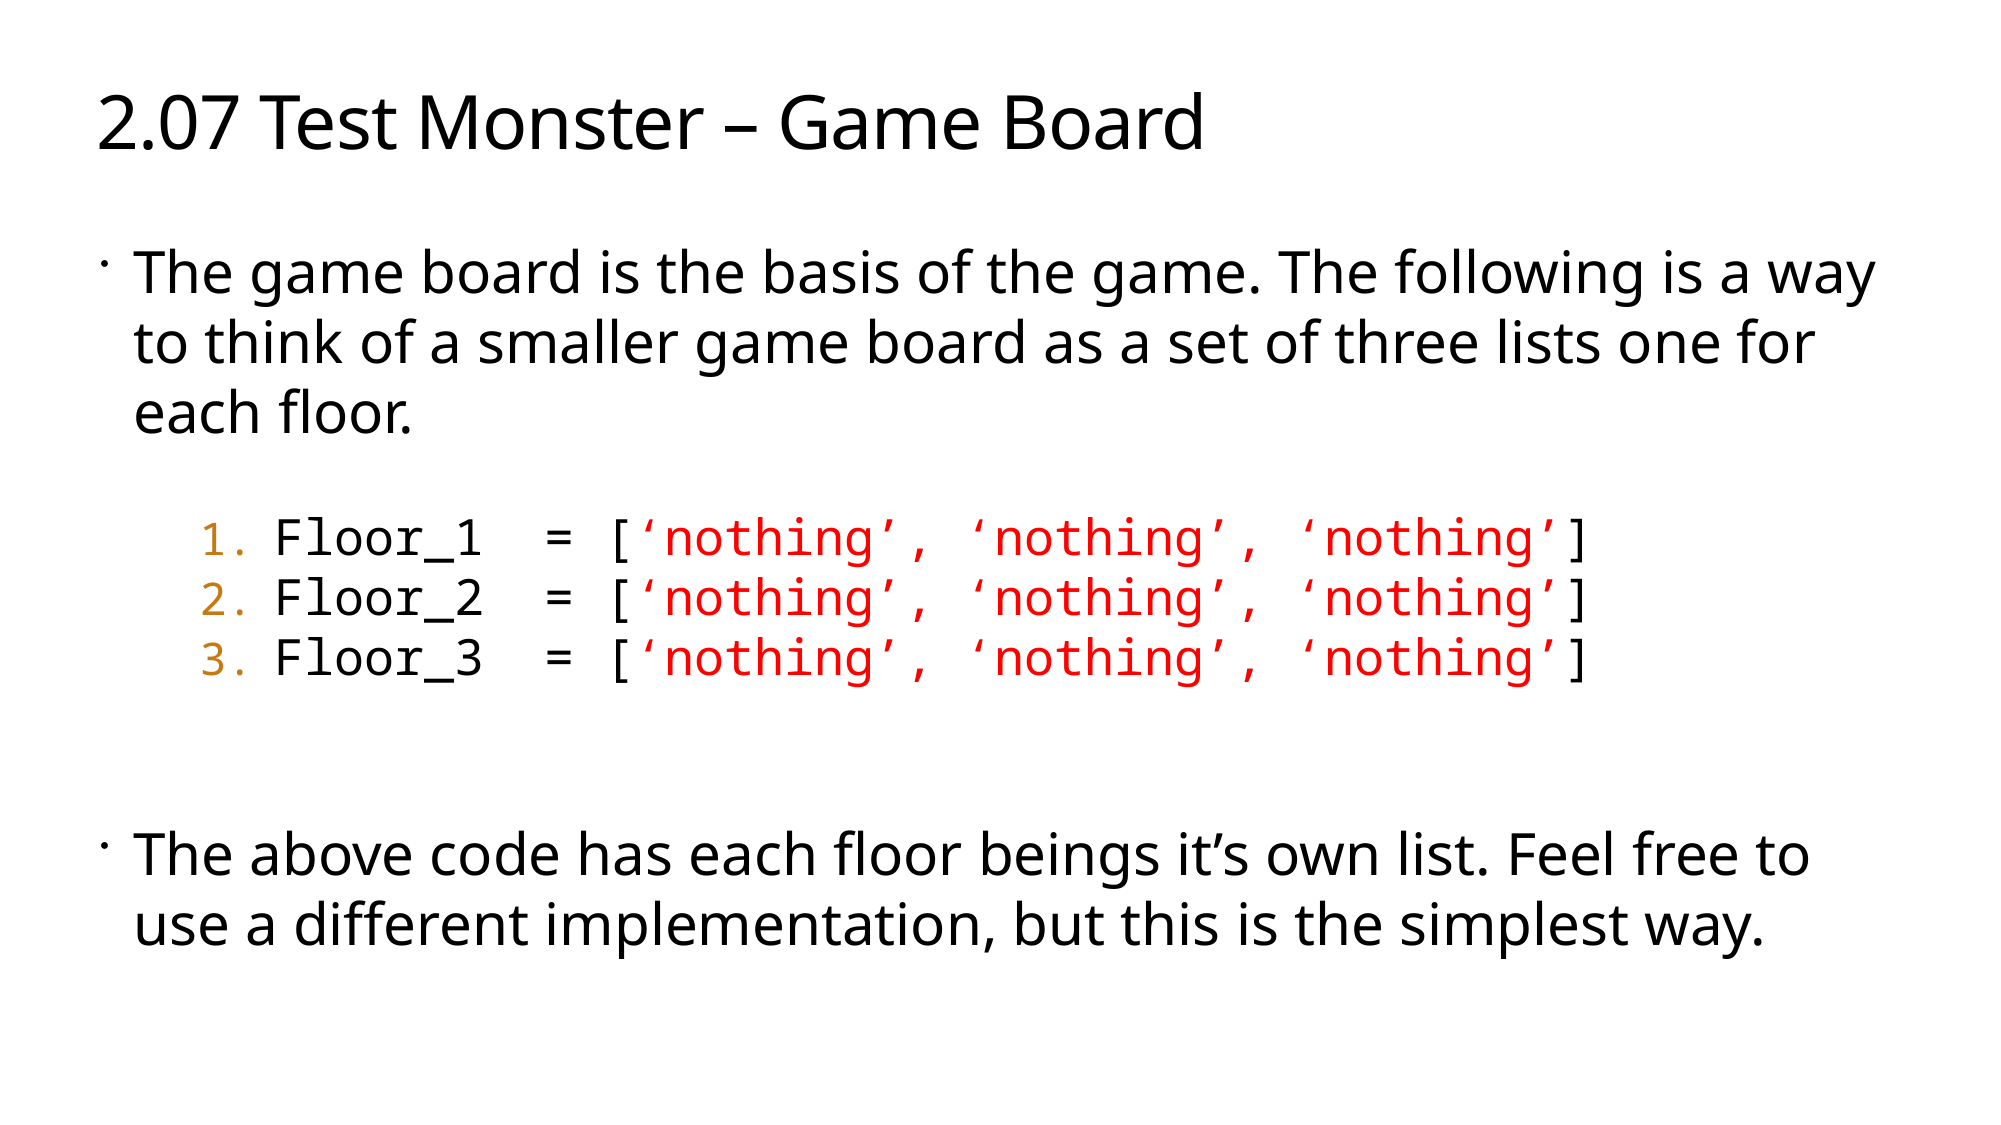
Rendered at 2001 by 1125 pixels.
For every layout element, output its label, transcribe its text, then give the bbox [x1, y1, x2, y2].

list The game board is the basis of the game. The following is a way to think of a smaller game board as a set of three lists one for each floor. Floor_1 = [‘nothing’, ‘nothing’, ‘nothing’] Floor_2 = [‘nothing’, ‘nothing’, ‘nothing’] Floor_3 = [‘nothing’, ‘nothing’, ‘nothing’] The above code has each floor beings it’s own list. Feel free to use a different implementation, but this is the simplest way. [95, 235, 1904, 967]
title 2.07 Test Monster – Game Board [96, 75, 1904, 166]
